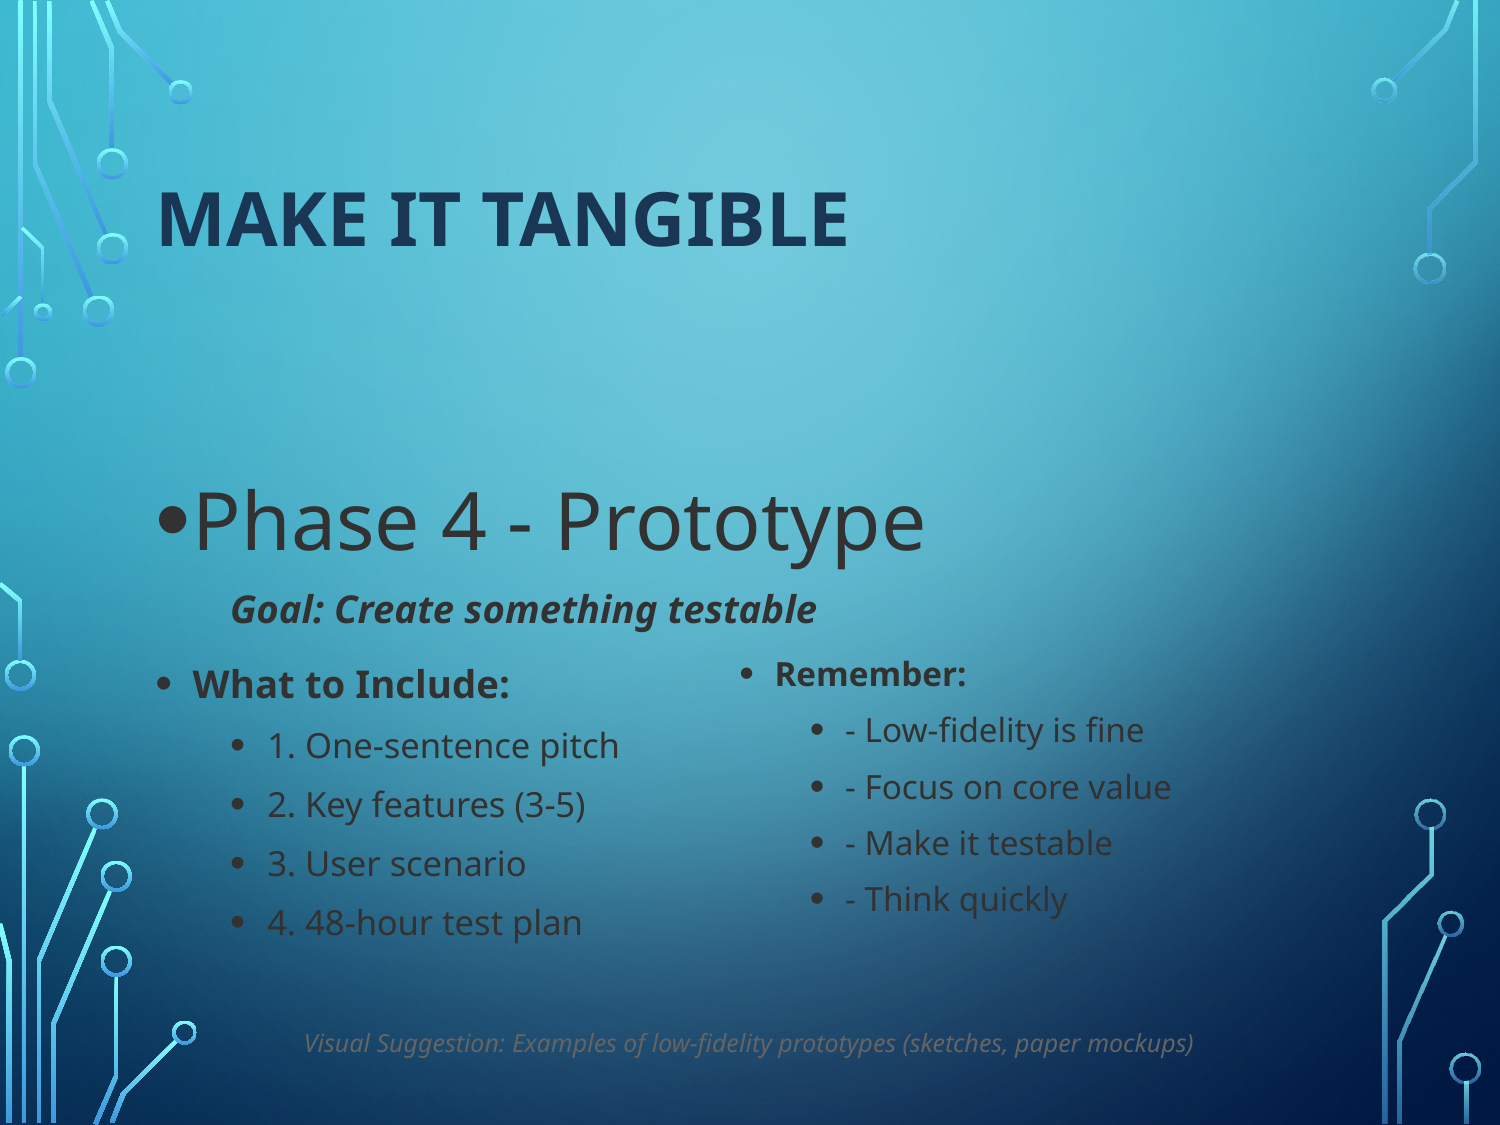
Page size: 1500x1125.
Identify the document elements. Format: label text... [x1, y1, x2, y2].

text_box Visual Suggestion: Examples of low-fidelity prototypes (sketches, paper mockups) [289, 975, 1211, 1065]
title Make It Tangible [140, 101, 1360, 344]
text_box Remember: - Low-fidelity is fine - Focus on core value - Make it testable - Think quickly [724, 581, 1334, 926]
list Phase 4 - Prototype Goal: Create something testable What to Include: 1. One-sentence pitch 2. Key features (3-5) 3. User scenario 4. 48-hour test plan [140, 369, 1290, 950]
